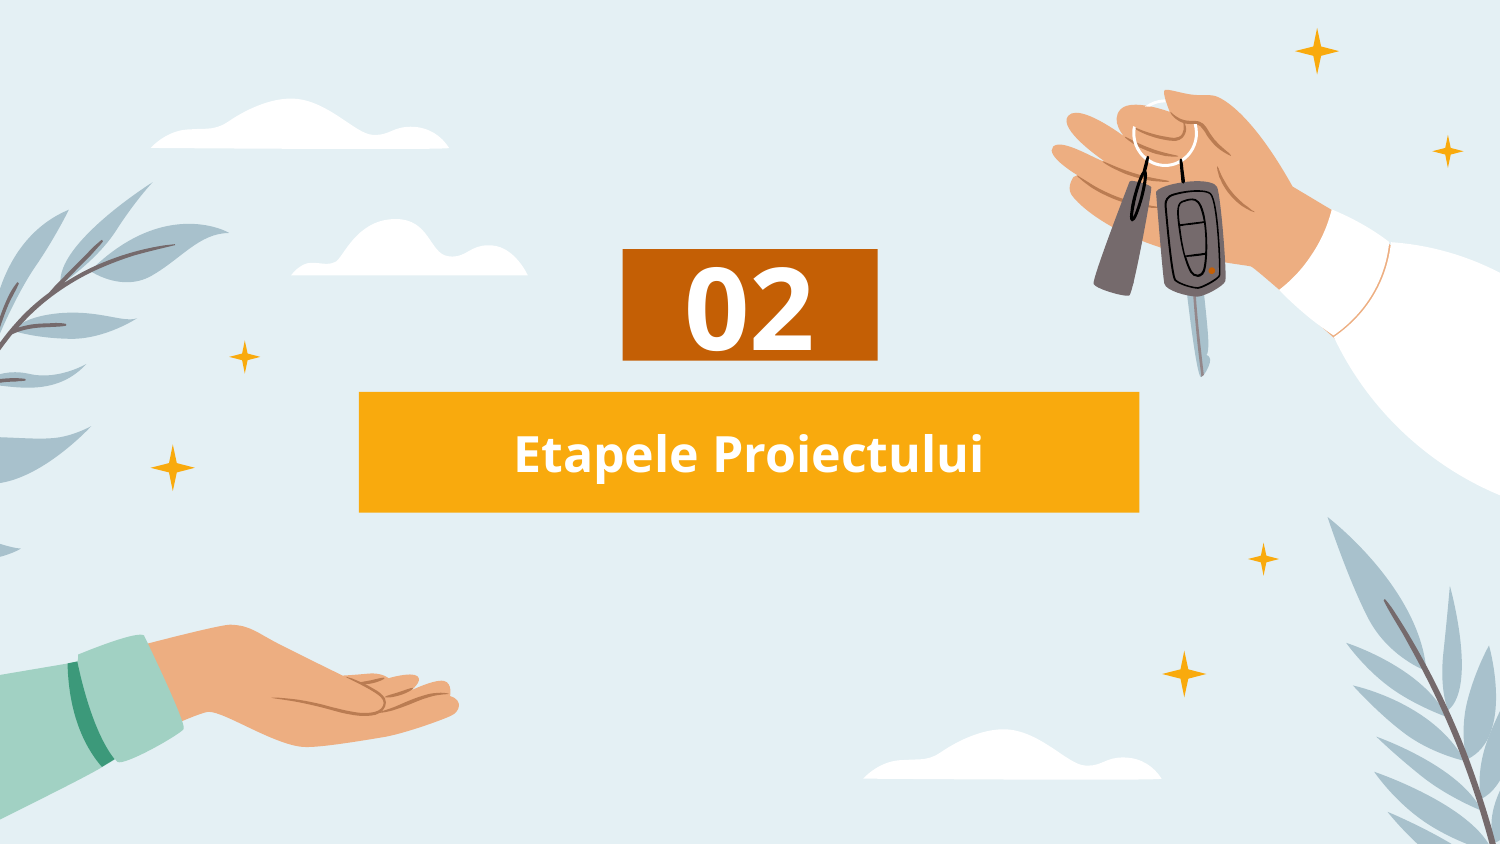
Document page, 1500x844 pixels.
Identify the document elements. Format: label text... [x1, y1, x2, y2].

text_box [229, 340, 261, 374]
text_box [150, 444, 195, 492]
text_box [1044, 89, 1500, 502]
title Etapele Proiectului [358, 391, 1140, 513]
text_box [0, 624, 465, 829]
text_box [1162, 650, 1207, 698]
text_box [1247, 542, 1280, 576]
title 02 [622, 249, 878, 361]
